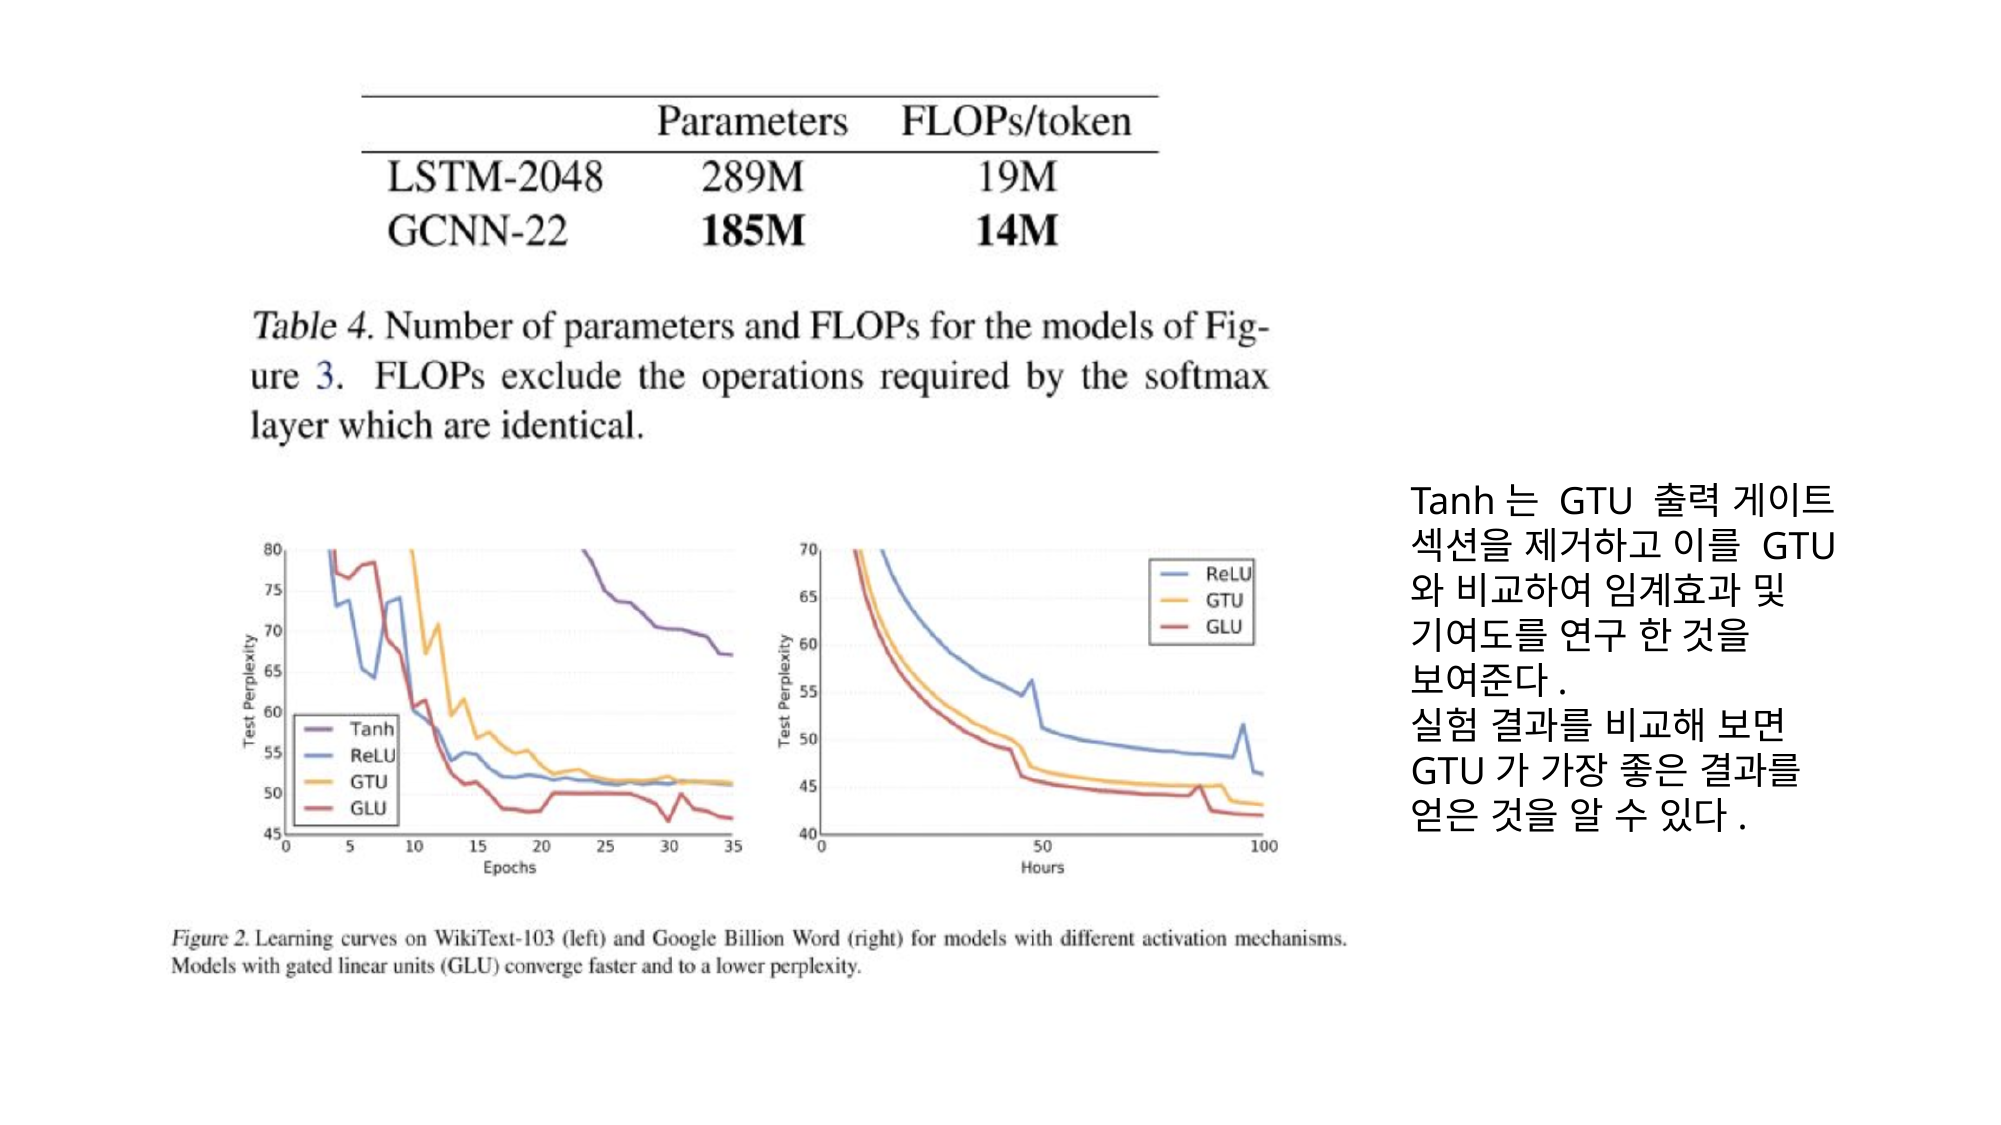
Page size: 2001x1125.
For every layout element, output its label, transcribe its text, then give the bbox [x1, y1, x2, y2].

picture [162, 53, 1355, 1009]
text_box Tanh는 GTU 출력 게이트 섹션을 제거하고 이를 GTU와 비교하여 임계효과 및 기여도를 연구 한 것을 보여준다. 실험 결과를 비교해 보면 GTU가 가장 좋은 결과를 얻은 것을 알 수 있다. [1395, 469, 1869, 845]
